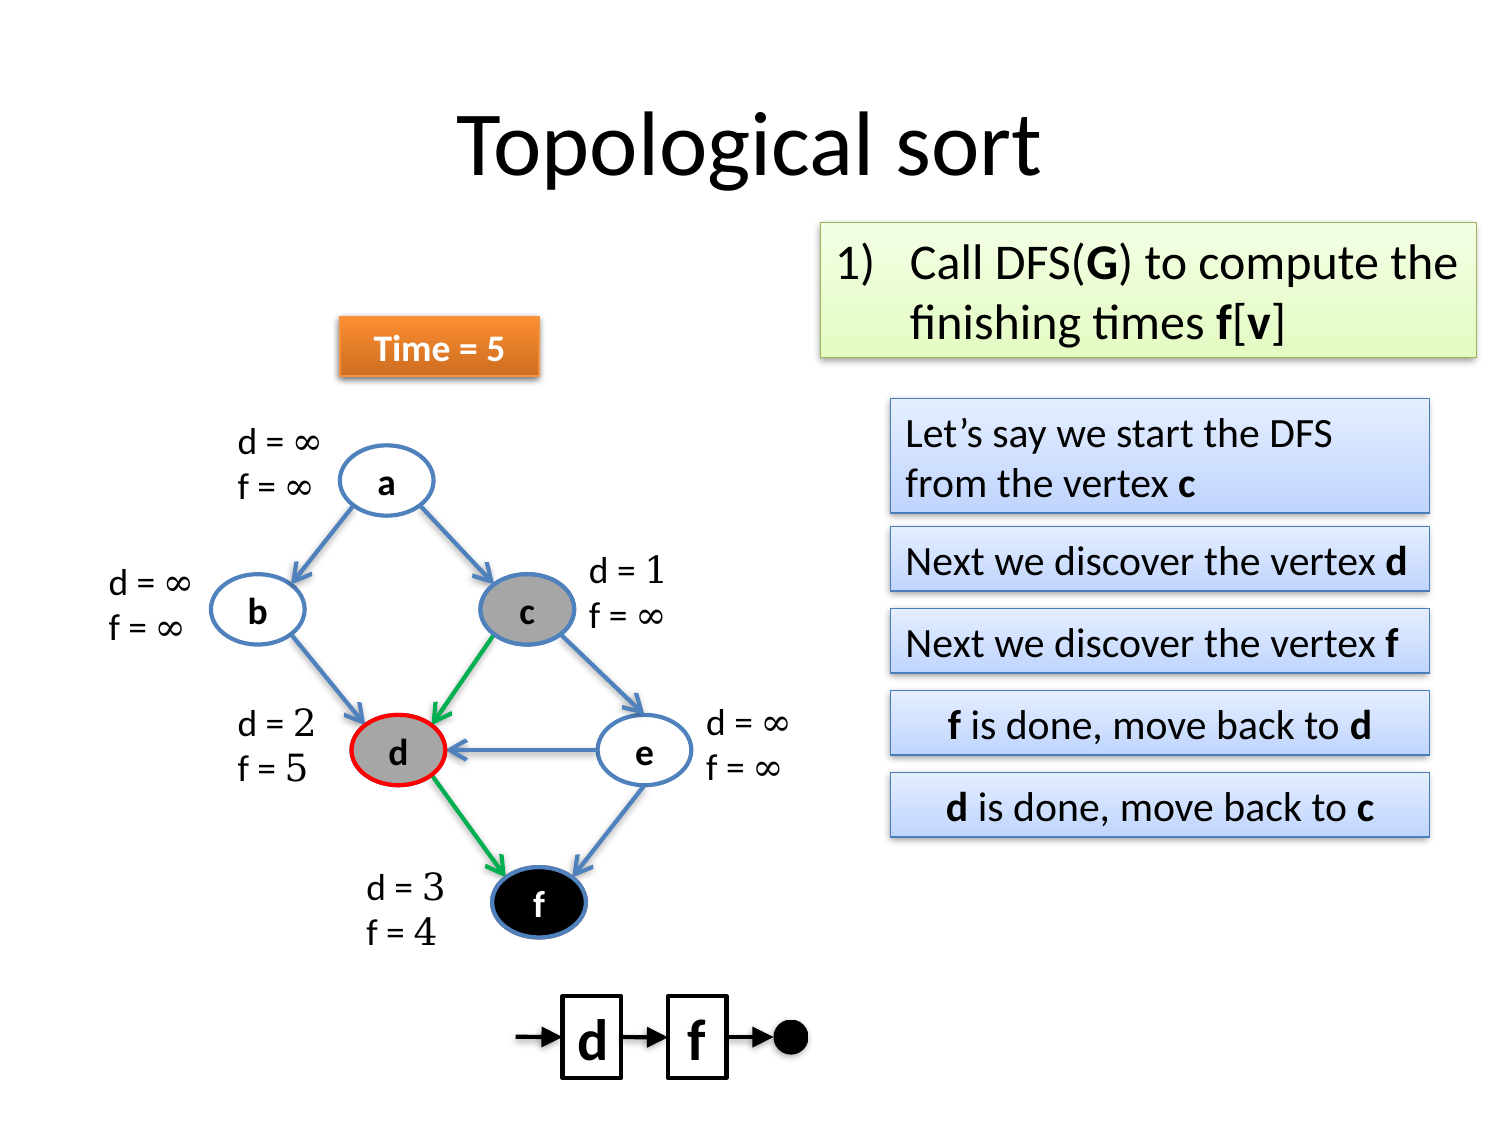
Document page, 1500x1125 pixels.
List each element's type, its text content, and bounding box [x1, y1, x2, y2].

title Topological sort [75, 45, 1425, 233]
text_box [282, 513, 363, 577]
text_box d [560, 994, 623, 1080]
text_box f [493, 865, 588, 940]
text_box b [235, 572, 307, 647]
text_box d is done, move back to c [890, 772, 1430, 838]
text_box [417, 648, 509, 712]
text_box Call DFS(G) to compute the finishing times f[v] [820, 222, 1477, 358]
text_box d = 2 f = 5 [222, 691, 364, 797]
text_box c [478, 572, 574, 647]
text_box f [666, 994, 729, 1080]
text_box Time = 5 [339, 316, 540, 377]
text_box e [595, 712, 691, 788]
text_box d = ∞ f = ∞ [222, 409, 364, 515]
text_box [282, 642, 374, 718]
text_box d = 1 f = ∞ [574, 538, 715, 644]
text_box Next we discover the vertex d [890, 526, 1430, 592]
text_box [773, 1019, 809, 1055]
text_box Next we discover the vertex f [890, 608, 1430, 674]
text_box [561, 632, 644, 717]
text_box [561, 794, 655, 868]
text_box d = ∞ f = ∞ [93, 550, 235, 656]
text_box f is done, move back to d [890, 690, 1430, 756]
text_box Let’s say we start the DFS from the vertex c [890, 398, 1430, 514]
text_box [417, 788, 521, 864]
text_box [417, 507, 497, 583]
text_box d [364, 712, 448, 788]
text_box d = 3 f = 4 [351, 855, 493, 961]
text_box a [364, 443, 436, 518]
text_box d = ∞ f = ∞ [691, 690, 832, 796]
